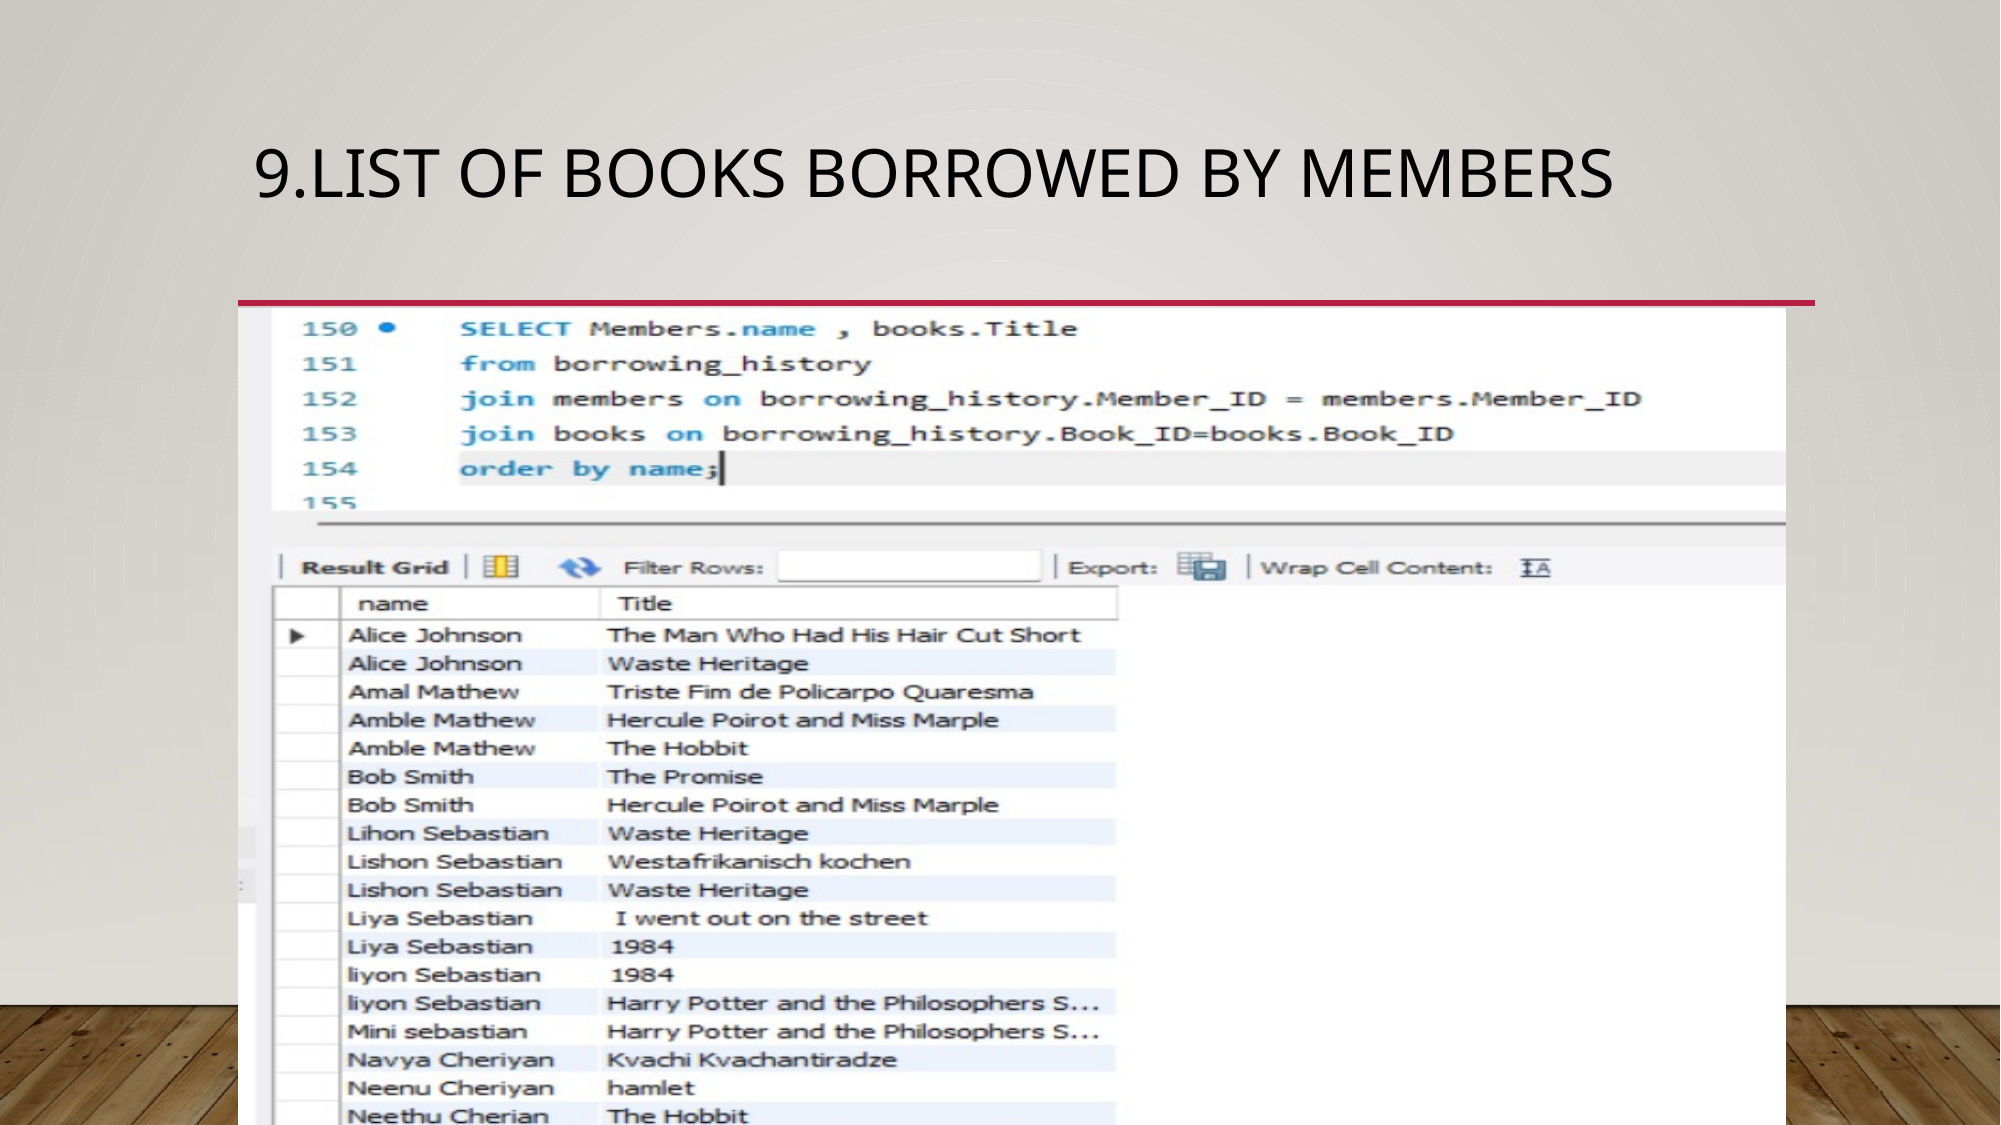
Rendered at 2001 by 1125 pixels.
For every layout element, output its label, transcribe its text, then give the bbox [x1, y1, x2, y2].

title 9.List of books borrowed by members [238, 131, 1814, 305]
picture [0, 308, 2000, 1125]
